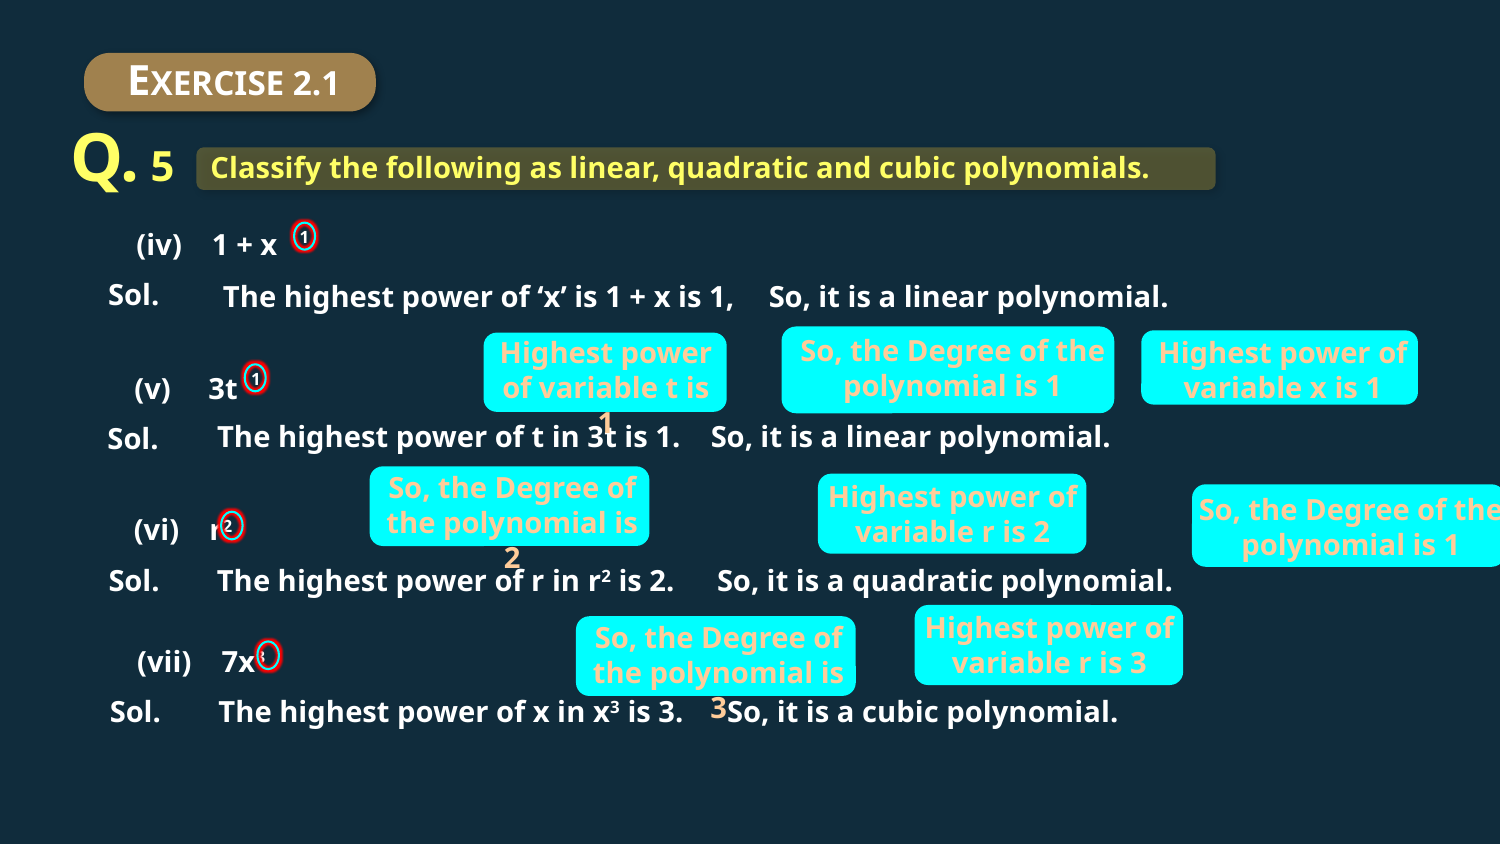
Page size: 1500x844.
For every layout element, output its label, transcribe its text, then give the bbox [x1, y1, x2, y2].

text_box [242, 362, 268, 394]
text_box Highest power of variable r is 2 [785, 471, 1120, 554]
text_box Highest power of variable x is 1 [1117, 326, 1449, 412]
text_box (vii) 7x3 [122, 635, 281, 686]
text_box So, it is a cubic polynomial. [712, 685, 1134, 736]
text_box The highest power of x in x3 is 3. [203, 685, 706, 736]
text_box So, it is a linear polynomial. [753, 271, 1185, 321]
text_box Highest power of variable t is 1 [482, 327, 730, 447]
text_box Sol. [92, 413, 181, 463]
text_box Classify the following as linear, quadratic and cubic polynomials. [195, 141, 1230, 192]
text_box [292, 220, 318, 252]
text_box Sol. [95, 685, 183, 736]
text_box So, the Degree of the polynomial is 2 [364, 462, 661, 583]
text_box 1 [236, 357, 276, 408]
text_box [0, 0, 1500, 844]
text_box 1 [284, 215, 325, 266]
text_box The highest power of t in 3t is 1. [202, 411, 696, 462]
text_box So, the Degree of the polynomial is 1 [1164, 483, 1500, 569]
text_box (iv) 1 + x [121, 218, 293, 269]
text_box (vi) r2 [118, 504, 248, 554]
text_box Q. 5 [55, 107, 217, 203]
text_box [255, 639, 282, 672]
text_box The highest power of r in r2 is 2. [202, 554, 698, 605]
text_box [219, 509, 245, 542]
text_box Sol. [93, 268, 182, 319]
text_box Highest power of variable r is 3 [882, 602, 1217, 688]
text_box So, it is a linear polynomial. [696, 411, 1127, 462]
text_box The highest power of ‘x’ is 1 + x is 1, [208, 271, 753, 321]
text_box So, the Degree of the polynomial is 1 [772, 325, 1134, 410]
text_box So, the Degree of the polynomial is 3 [570, 612, 867, 732]
text_box Sol. [93, 554, 182, 605]
text_box [81, 50, 112, 107]
text_box [217, 51, 378, 114]
text_box EXERCISE 2.1 [112, 46, 356, 112]
text_box (v) 3t [119, 362, 254, 413]
text_box So, it is a quadratic polynomial. [702, 554, 1189, 605]
